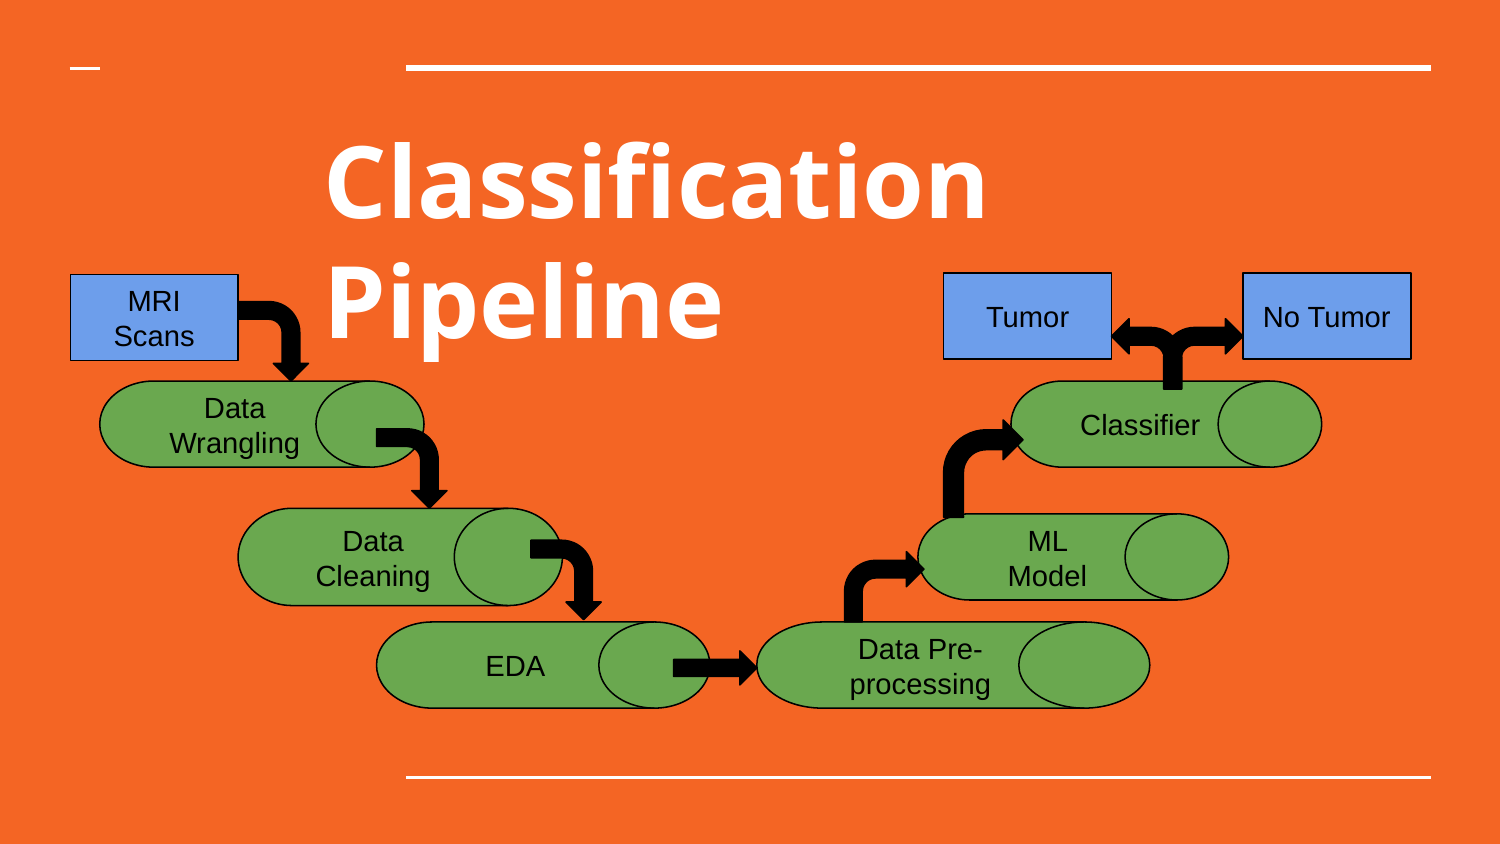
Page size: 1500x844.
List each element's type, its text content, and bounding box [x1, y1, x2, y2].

text_box Tumor [943, 273, 1112, 360]
text_box Data Cleaning [238, 508, 563, 606]
text_box EDA [376, 621, 710, 709]
text_box [238, 301, 309, 381]
title Classification Pipeline [308, 103, 1428, 357]
text_box ML Model [917, 513, 1229, 601]
text_box MRI Scans [70, 274, 239, 361]
text_box No Tumor [1243, 273, 1411, 360]
text_box [530, 540, 602, 620]
text_box [1173, 318, 1243, 355]
text_box Data Wrangling [99, 381, 425, 468]
text_box [844, 551, 924, 622]
text_box [673, 650, 757, 685]
text_box Data Pre-processing [756, 621, 1150, 709]
text_box Classifier [1010, 381, 1322, 468]
text_box [943, 419, 1024, 518]
text_box [376, 428, 447, 509]
text_box [1111, 318, 1182, 390]
